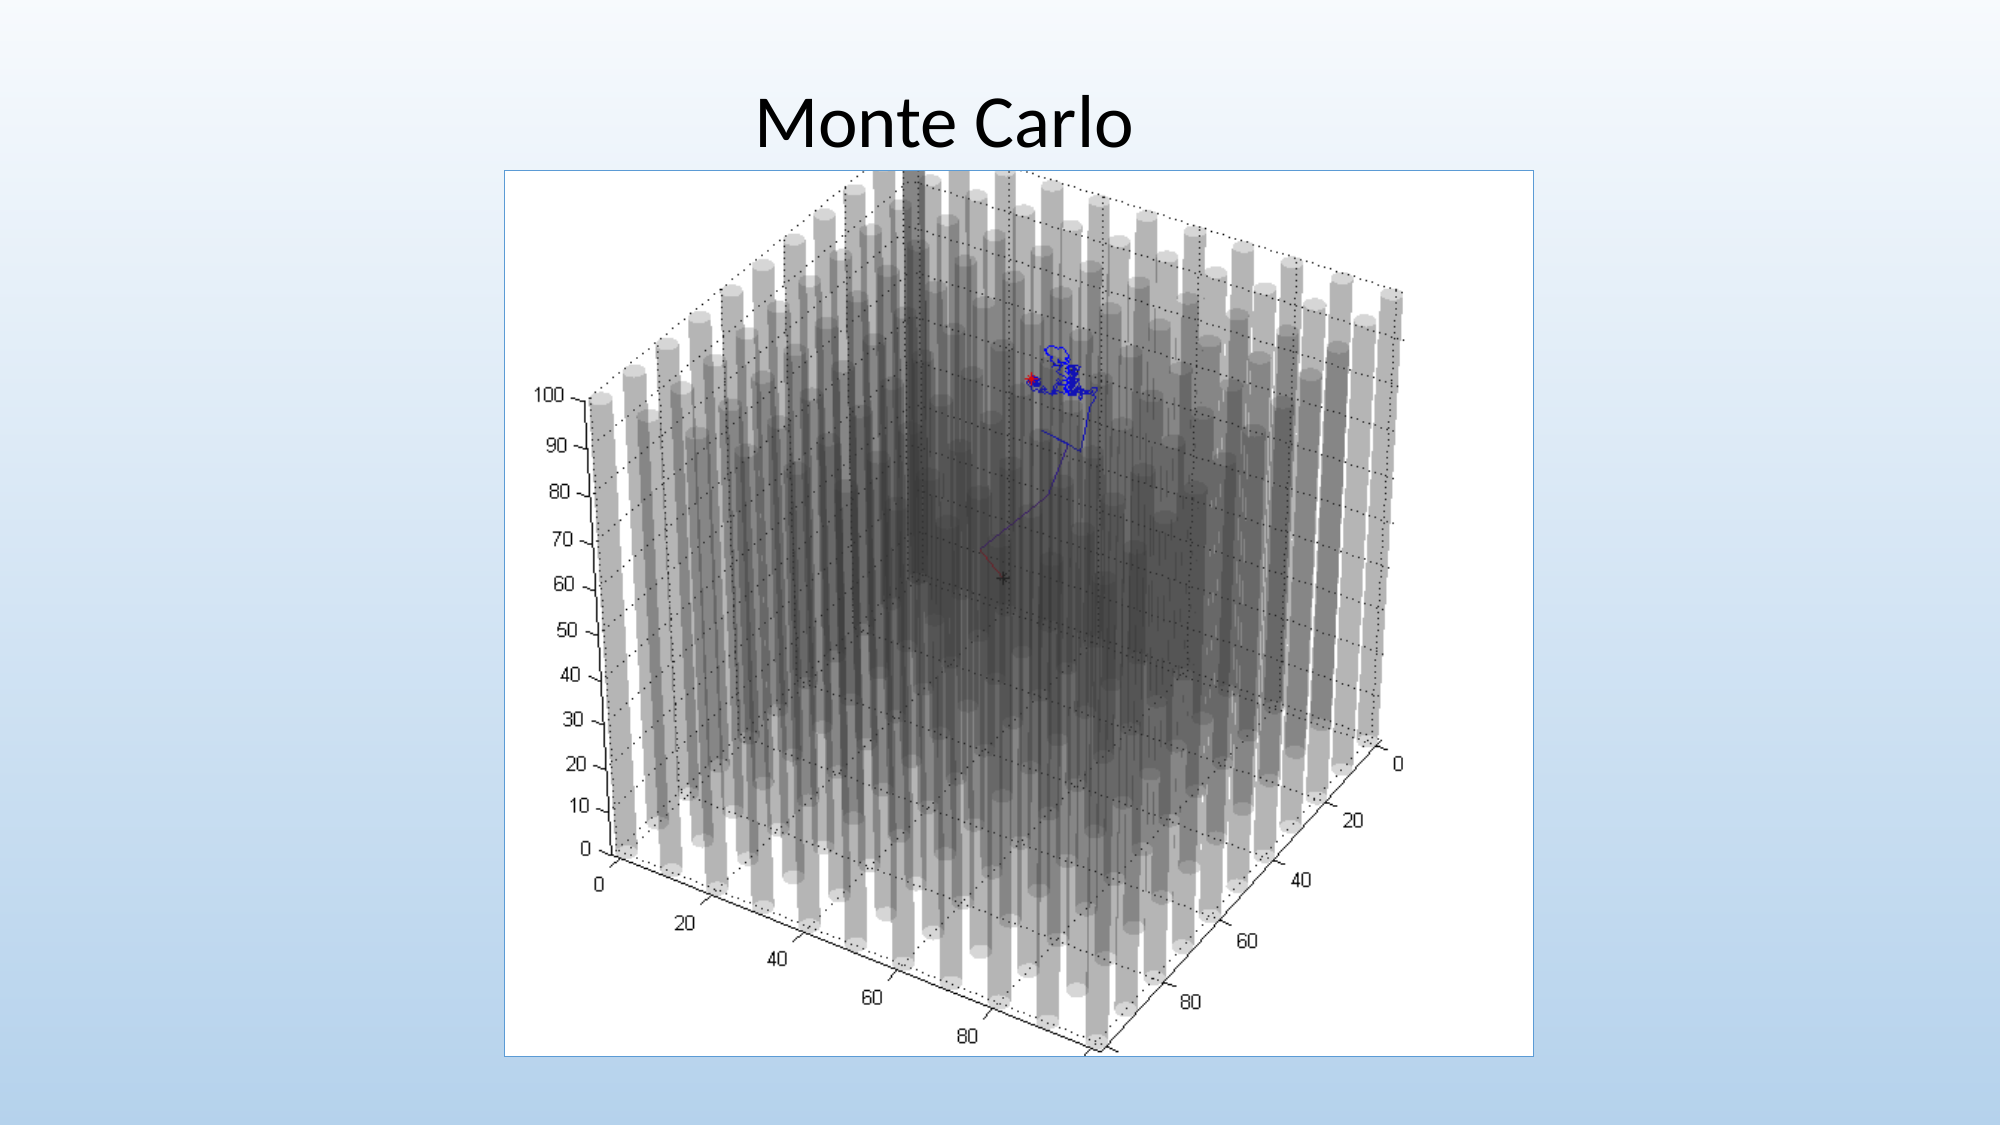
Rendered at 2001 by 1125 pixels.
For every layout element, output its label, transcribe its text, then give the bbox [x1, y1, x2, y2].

text_box Monte Carlo [739, 64, 1149, 170]
picture [504, 170, 1534, 1057]
